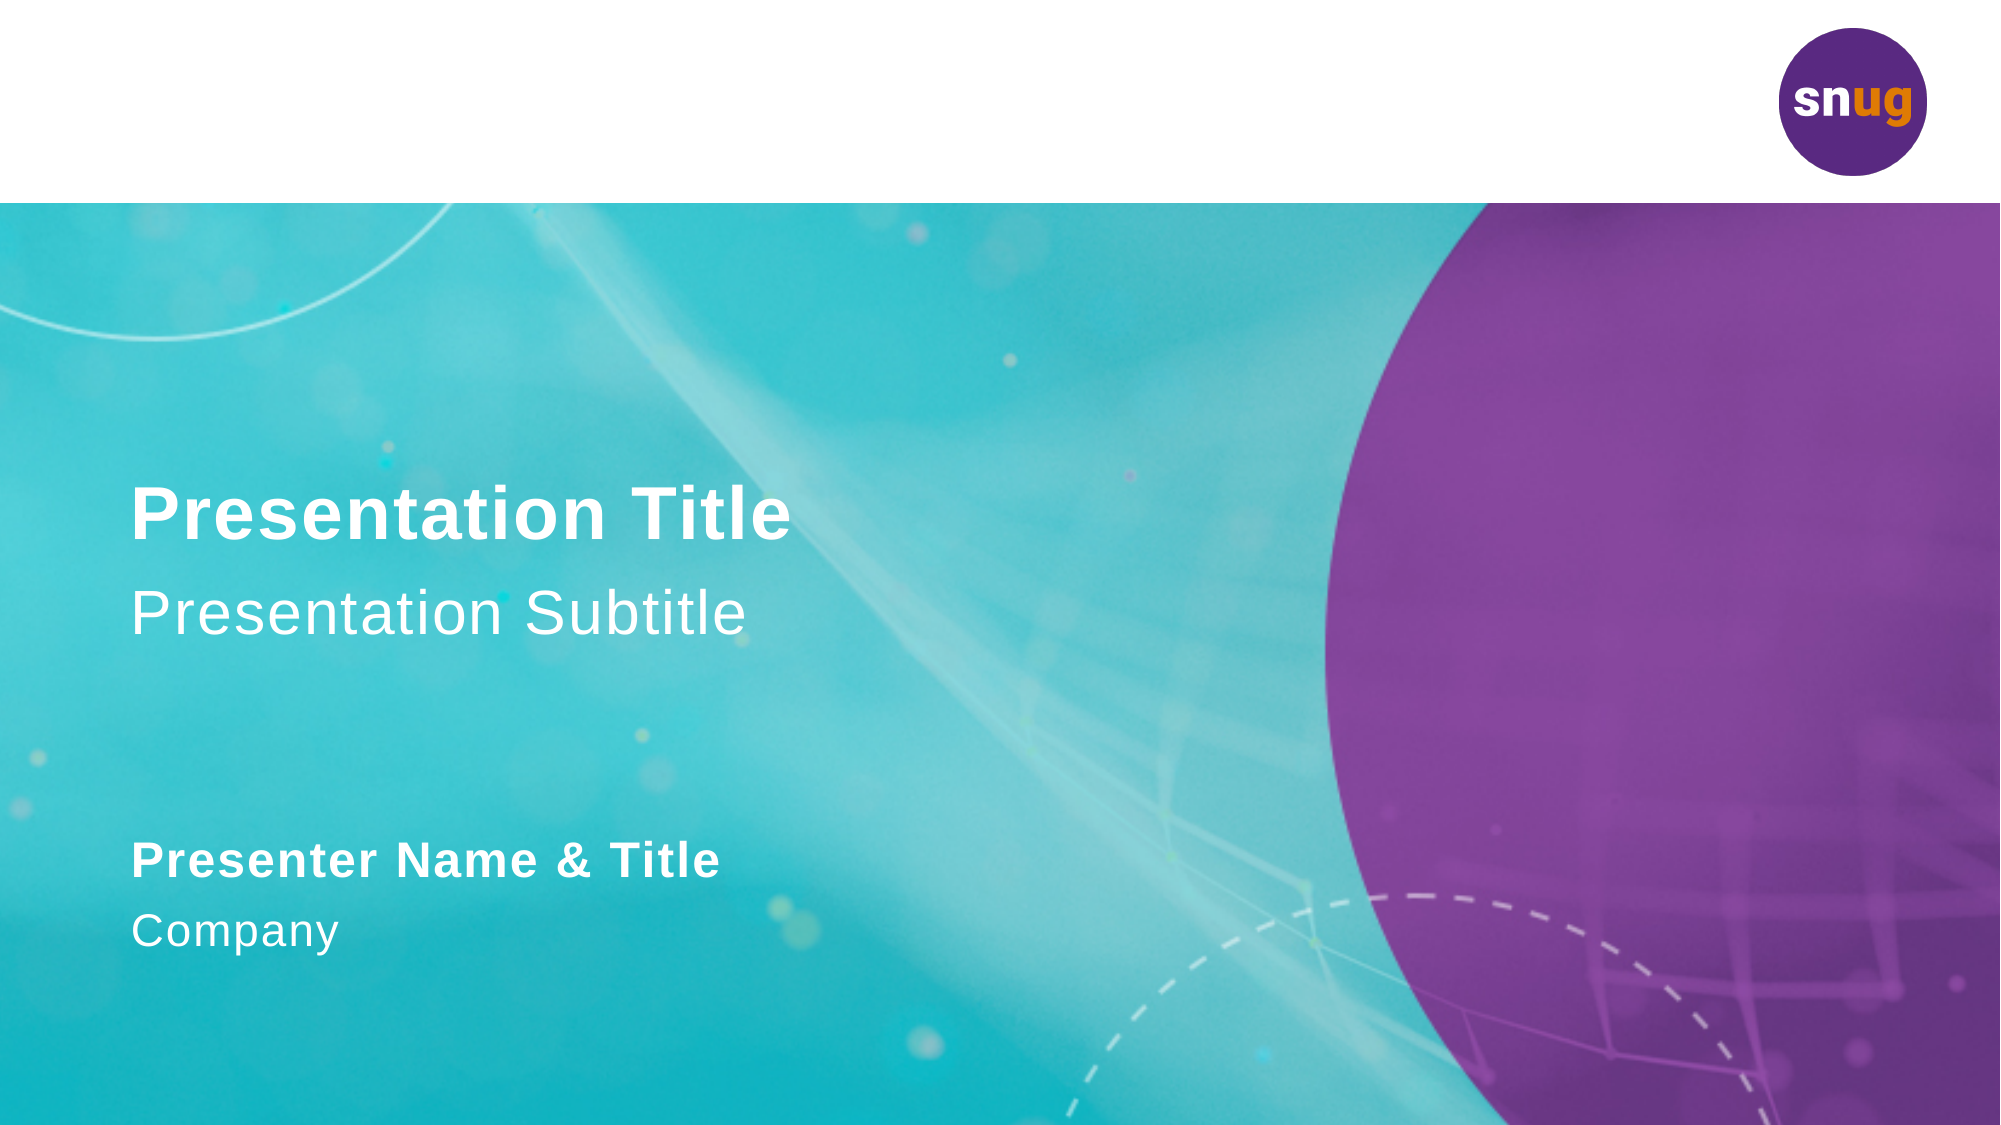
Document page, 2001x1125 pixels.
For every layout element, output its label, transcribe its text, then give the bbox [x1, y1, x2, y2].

list Presenter Name & Title [115, 774, 1249, 895]
title Presentation Title [115, 230, 1249, 563]
picture [0, 203, 2000, 1125]
picture [1779, 28, 1927, 176]
subtitle Presentation Subtitle [115, 564, 1249, 725]
list Company [115, 898, 916, 964]
